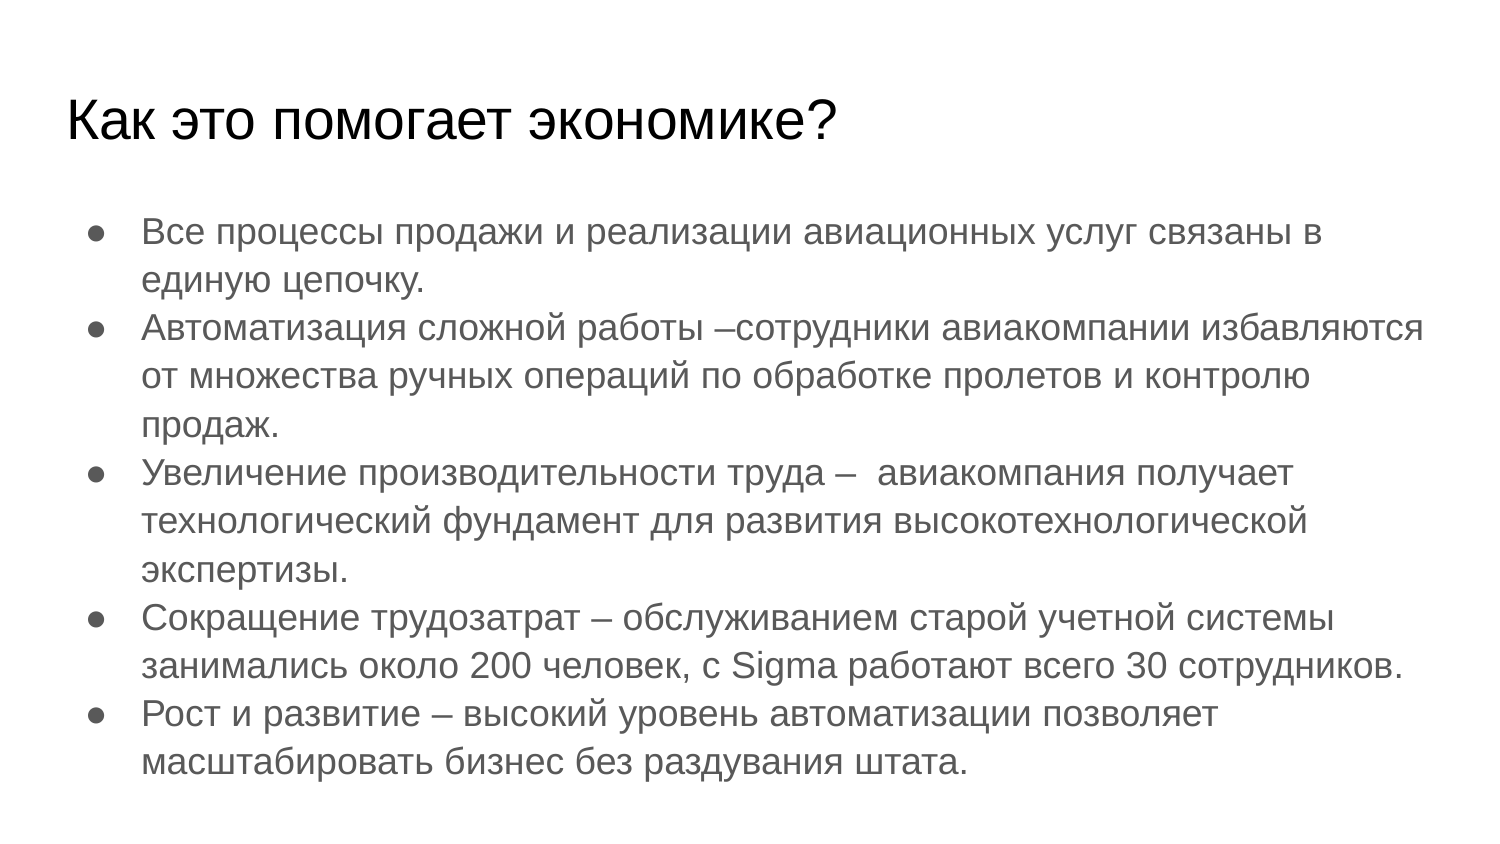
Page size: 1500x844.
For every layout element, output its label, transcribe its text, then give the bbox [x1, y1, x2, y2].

list Все процессы продажи и реализации авиационных услуг связаны в единую цепочку. Автоматизация сложной работы –сотрудники авиакомпании избавляются от множества ручных операций по обработке пролетов и контролю продаж. Увеличение производительности труда – авиакомпания получает технологический фундамент для развития высокотехнологической экспертизы. Сокращение трудозатрат – обслуживанием старой учетной системы занимались около 200 человек, с Sigma работают всего 30 сотрудников. Рост и развитие – высокий уровень автоматизации позволяет масштабировать бизнес без раздувания штата. [51, 189, 1449, 813]
title Как это помогает экономике? [51, 72, 1449, 167]
